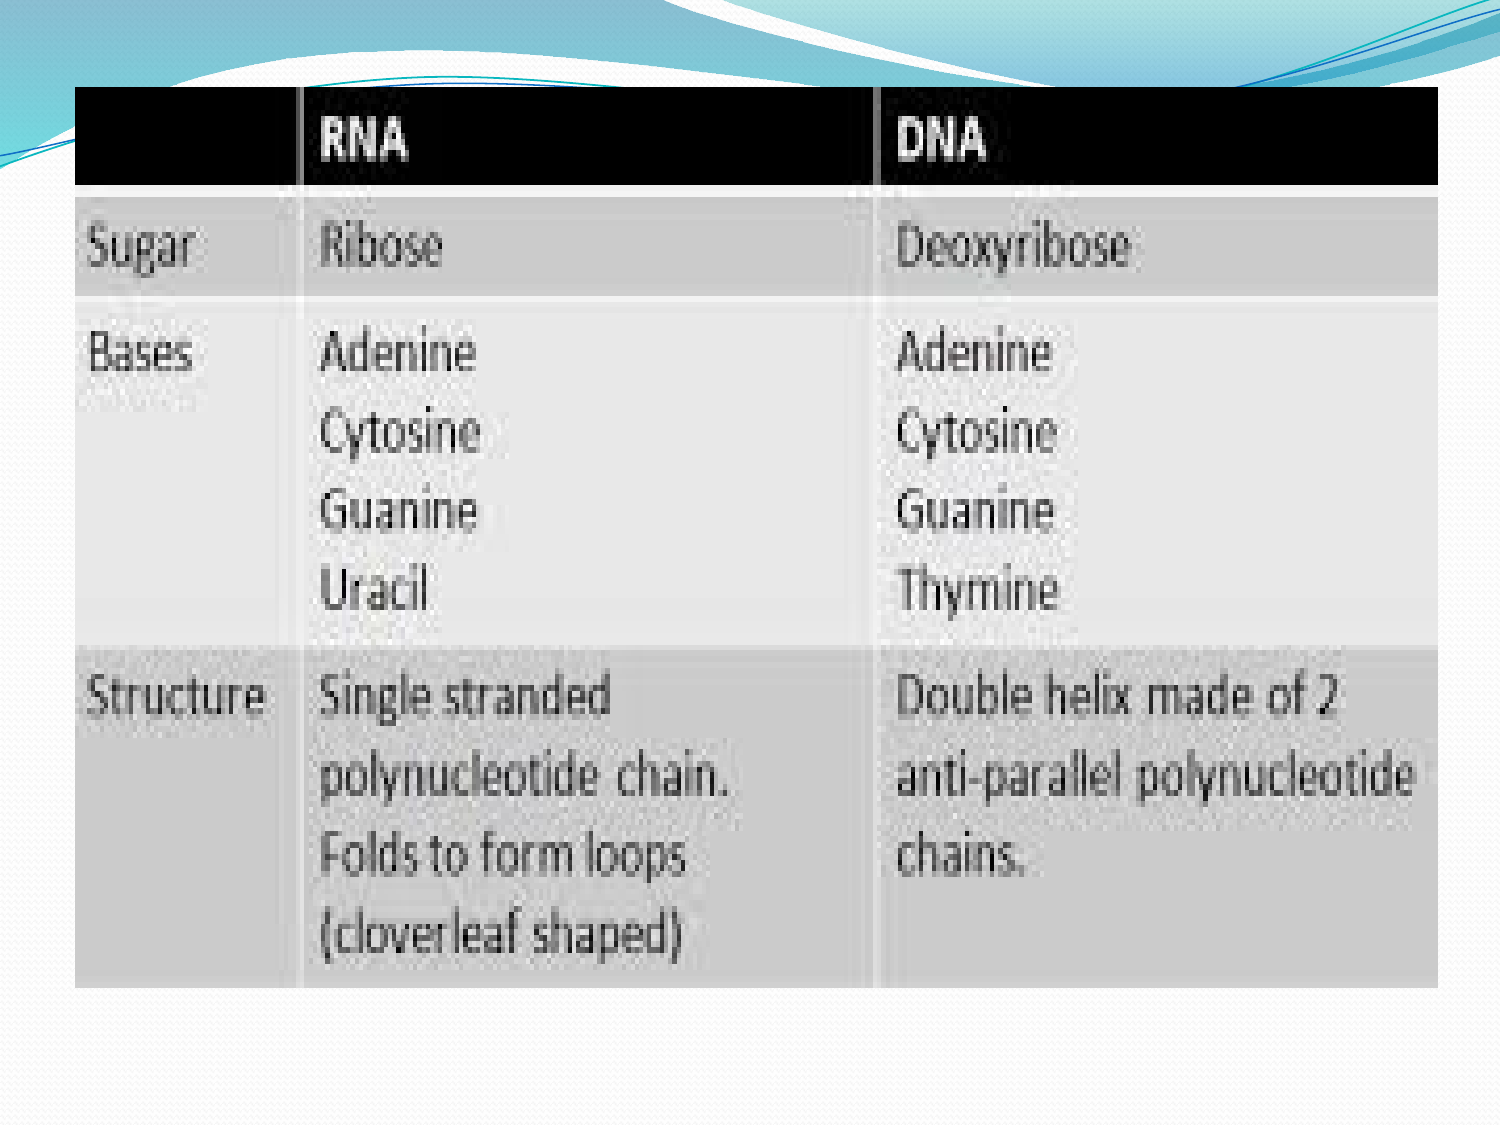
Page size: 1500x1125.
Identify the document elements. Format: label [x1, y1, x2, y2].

picture [74, 87, 1438, 988]
